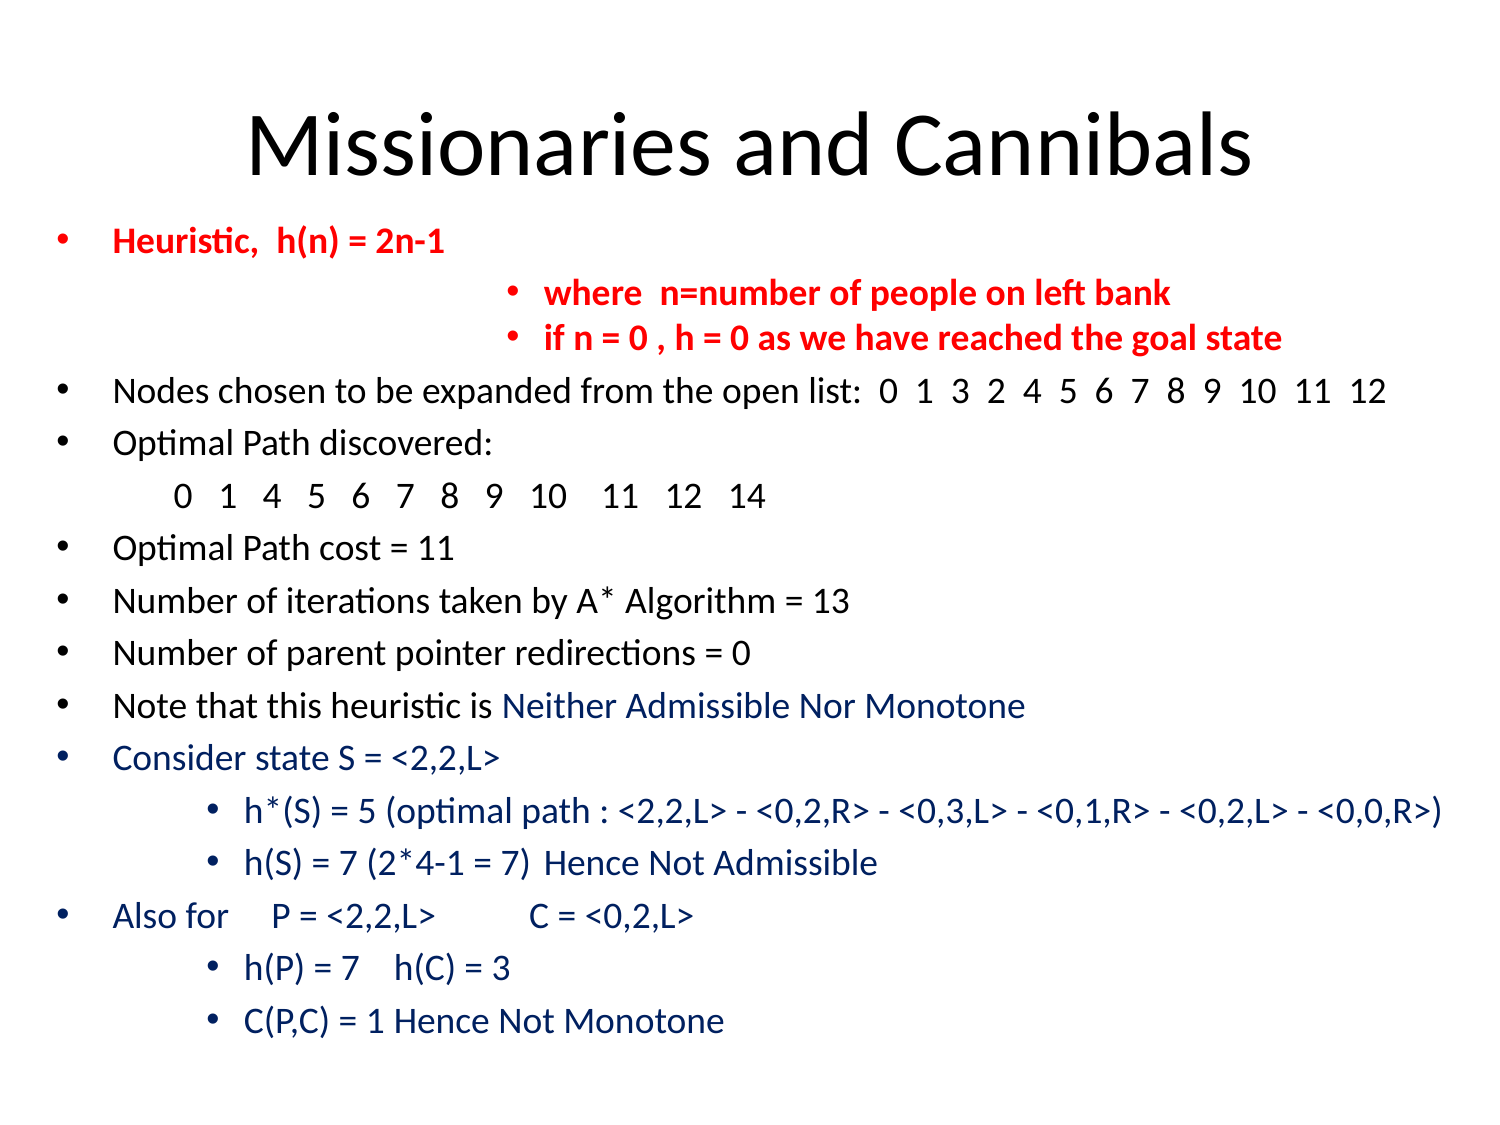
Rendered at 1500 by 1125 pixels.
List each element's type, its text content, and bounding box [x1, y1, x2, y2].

list Heuristic, h(n) = 2n-1 where n=number of people on left bank if n = 0 , h = 0 as we have reached the goal state Nodes chosen to be expanded from the open list: 0 1 3 2 4 5 6 7 8 9 10 11 12 Optimal Path discovered: 0 1 4 5 6 7 8 9 10 11 12 14 Optimal Path cost = 11 Number of iterations taken by A* Algorithm = 13 Number of parent pointer redirections = 0 Note that this heuristic is Neither Admissible Nor Monotone Consider state S = <2,2,L> h*(S) = 5 (optimal path : <2,2,L> - <0,2,R> - <0,3,L> - <0,1,R> - <0,2,L> - <0,0,R>) h(S) = 7 (2*4-1 = 7) Hence Not Admissible Also for P = <2,2,L> C = <0,2,L> h(P) = 7 h(C) = 3 C(P,C) = 1 Hence Not Monotone [41, 208, 1471, 1094]
title Missionaries and Cannibals [75, 45, 1425, 208]
